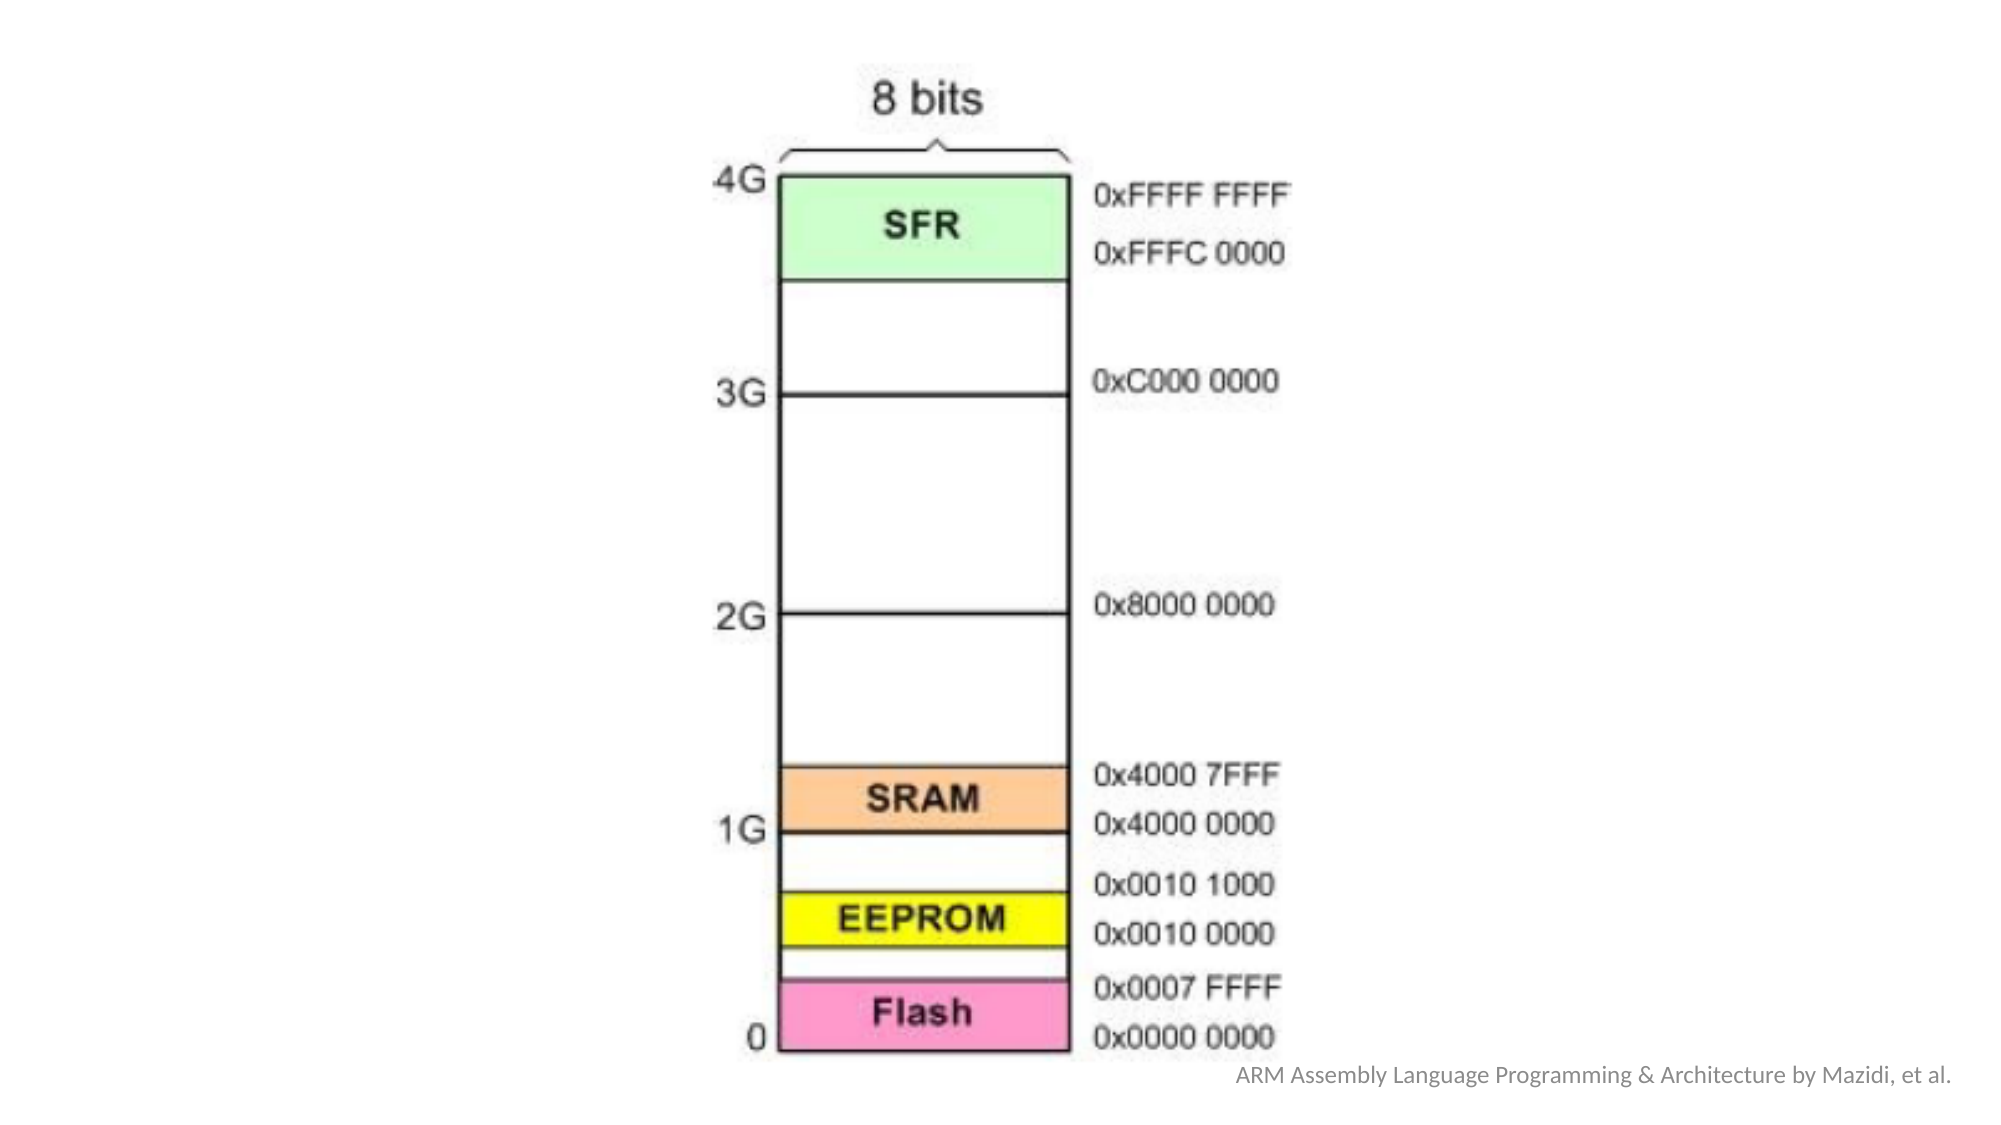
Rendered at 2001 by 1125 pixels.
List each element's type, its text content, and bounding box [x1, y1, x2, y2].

footer ARM Assembly Language Programming & Architecture by Mazidi, et al. [1206, 1044, 1983, 1104]
picture [691, 52, 1308, 1075]
